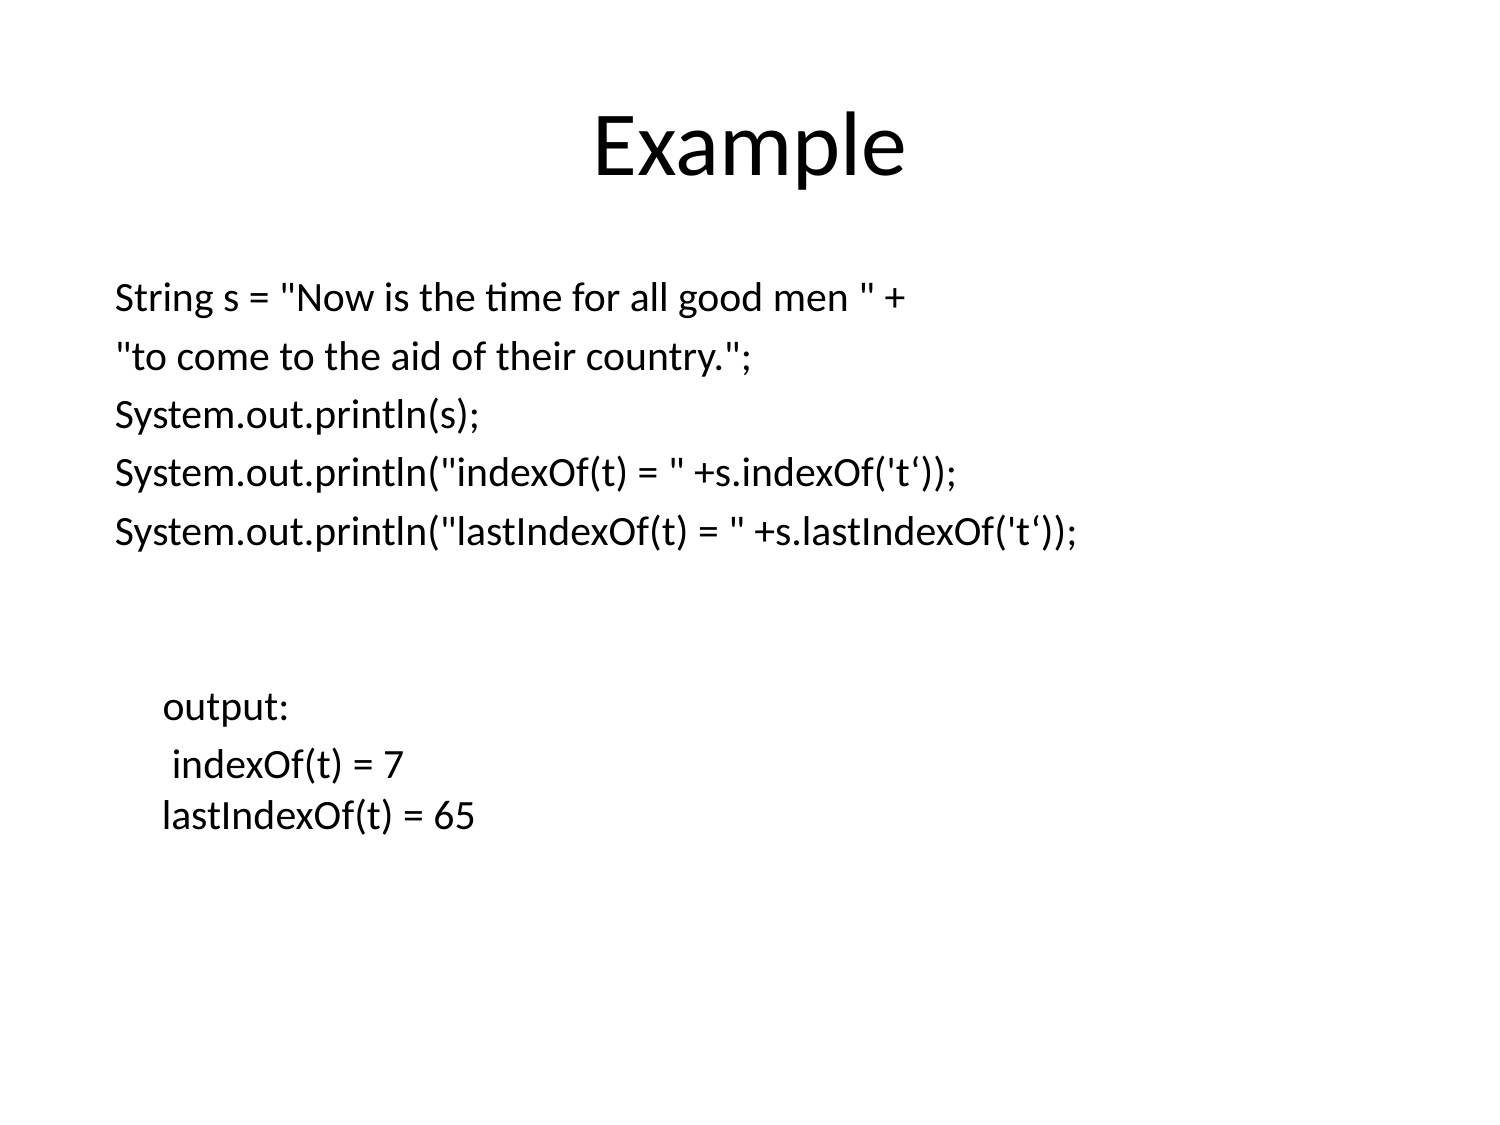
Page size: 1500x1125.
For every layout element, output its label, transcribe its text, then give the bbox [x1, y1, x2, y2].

title Example [75, 45, 1425, 233]
list String s = "Now is the time for all good men " + "to come to the aid of their country."; System.out.println(s); System.out.println("indexOf(t) = " +s.indexOf('t‘)); System.out.println("lastIndexOf(t) = " +s.lastIndexOf('t‘)); output: indexOf(t) = 7 lastIndexOf(t) = 65 [24, 262, 1475, 1005]
